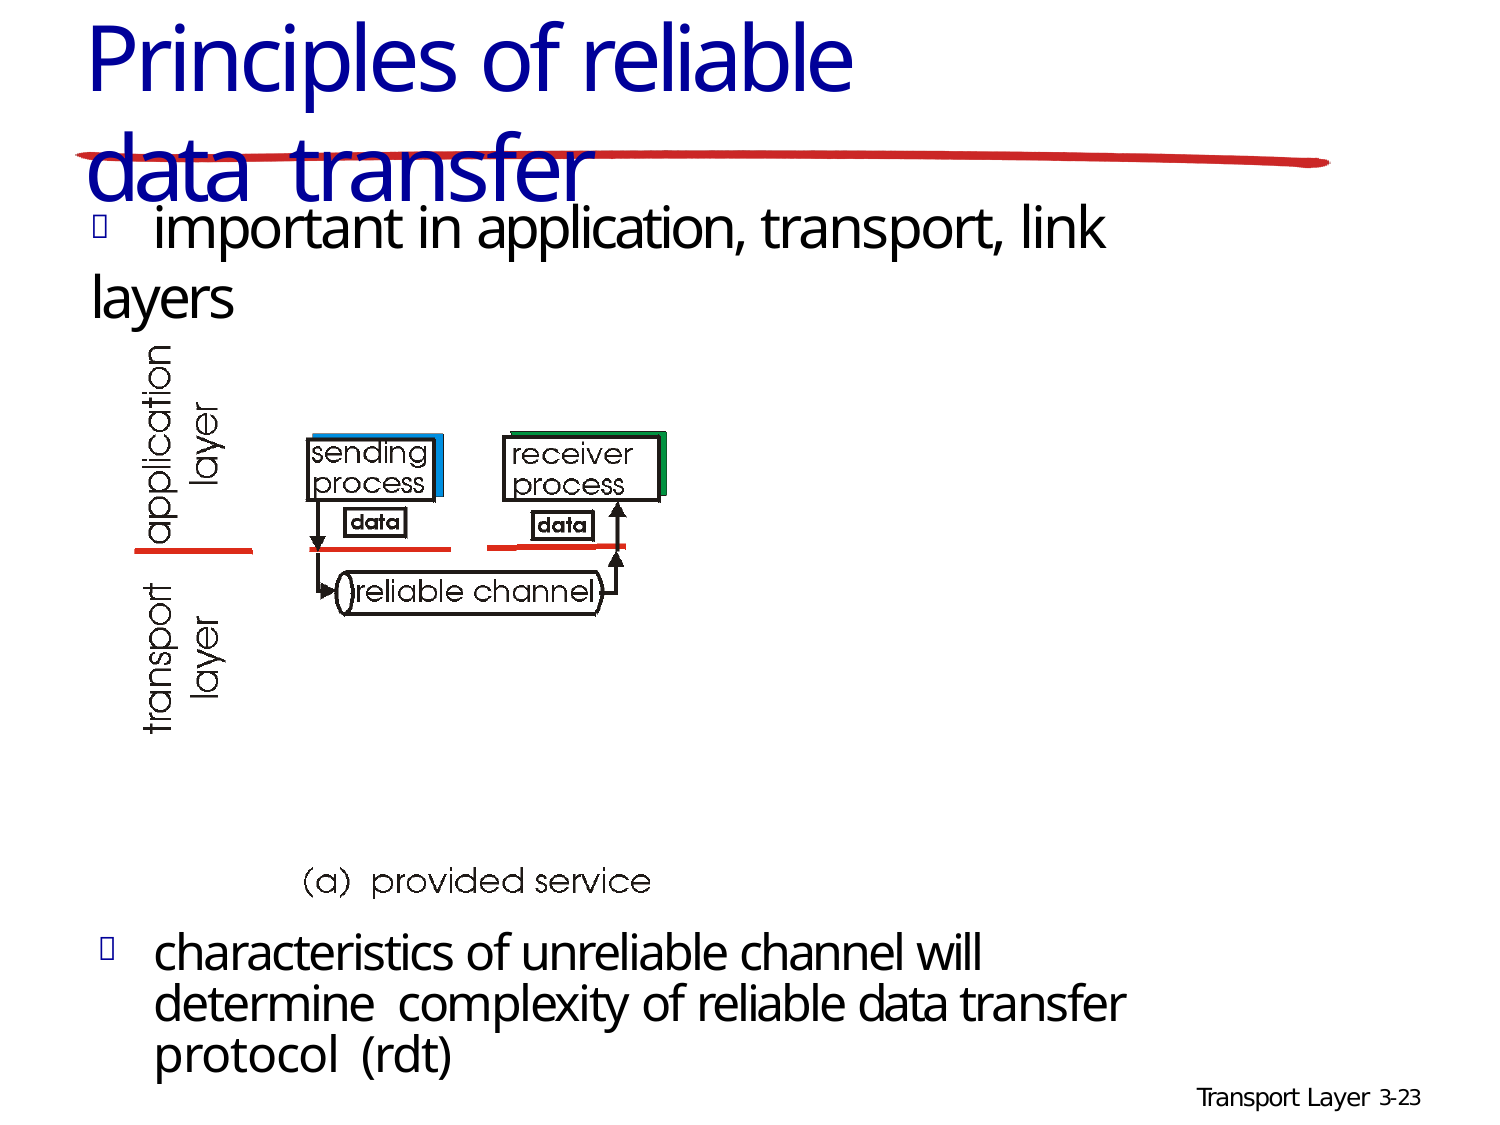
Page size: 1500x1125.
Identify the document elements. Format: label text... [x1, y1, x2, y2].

slide_number Transport Layer 3-23 [1194, 1063, 1437, 1125]
text_box characteristics of unreliable channel will determine complexity of reliable data transfer protocol (rdt) [151, 921, 1184, 1083]
text_box [1015, 145, 1345, 170]
text_box  [95, 928, 130, 967]
text_box  important in application, transport, link layers  top-10 list of important networking topics! [83, 184, 1231, 424]
text_box [70, 145, 82, 170]
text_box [134, 346, 1438, 901]
title Principles of reliable data transfer [82, 0, 1015, 220]
